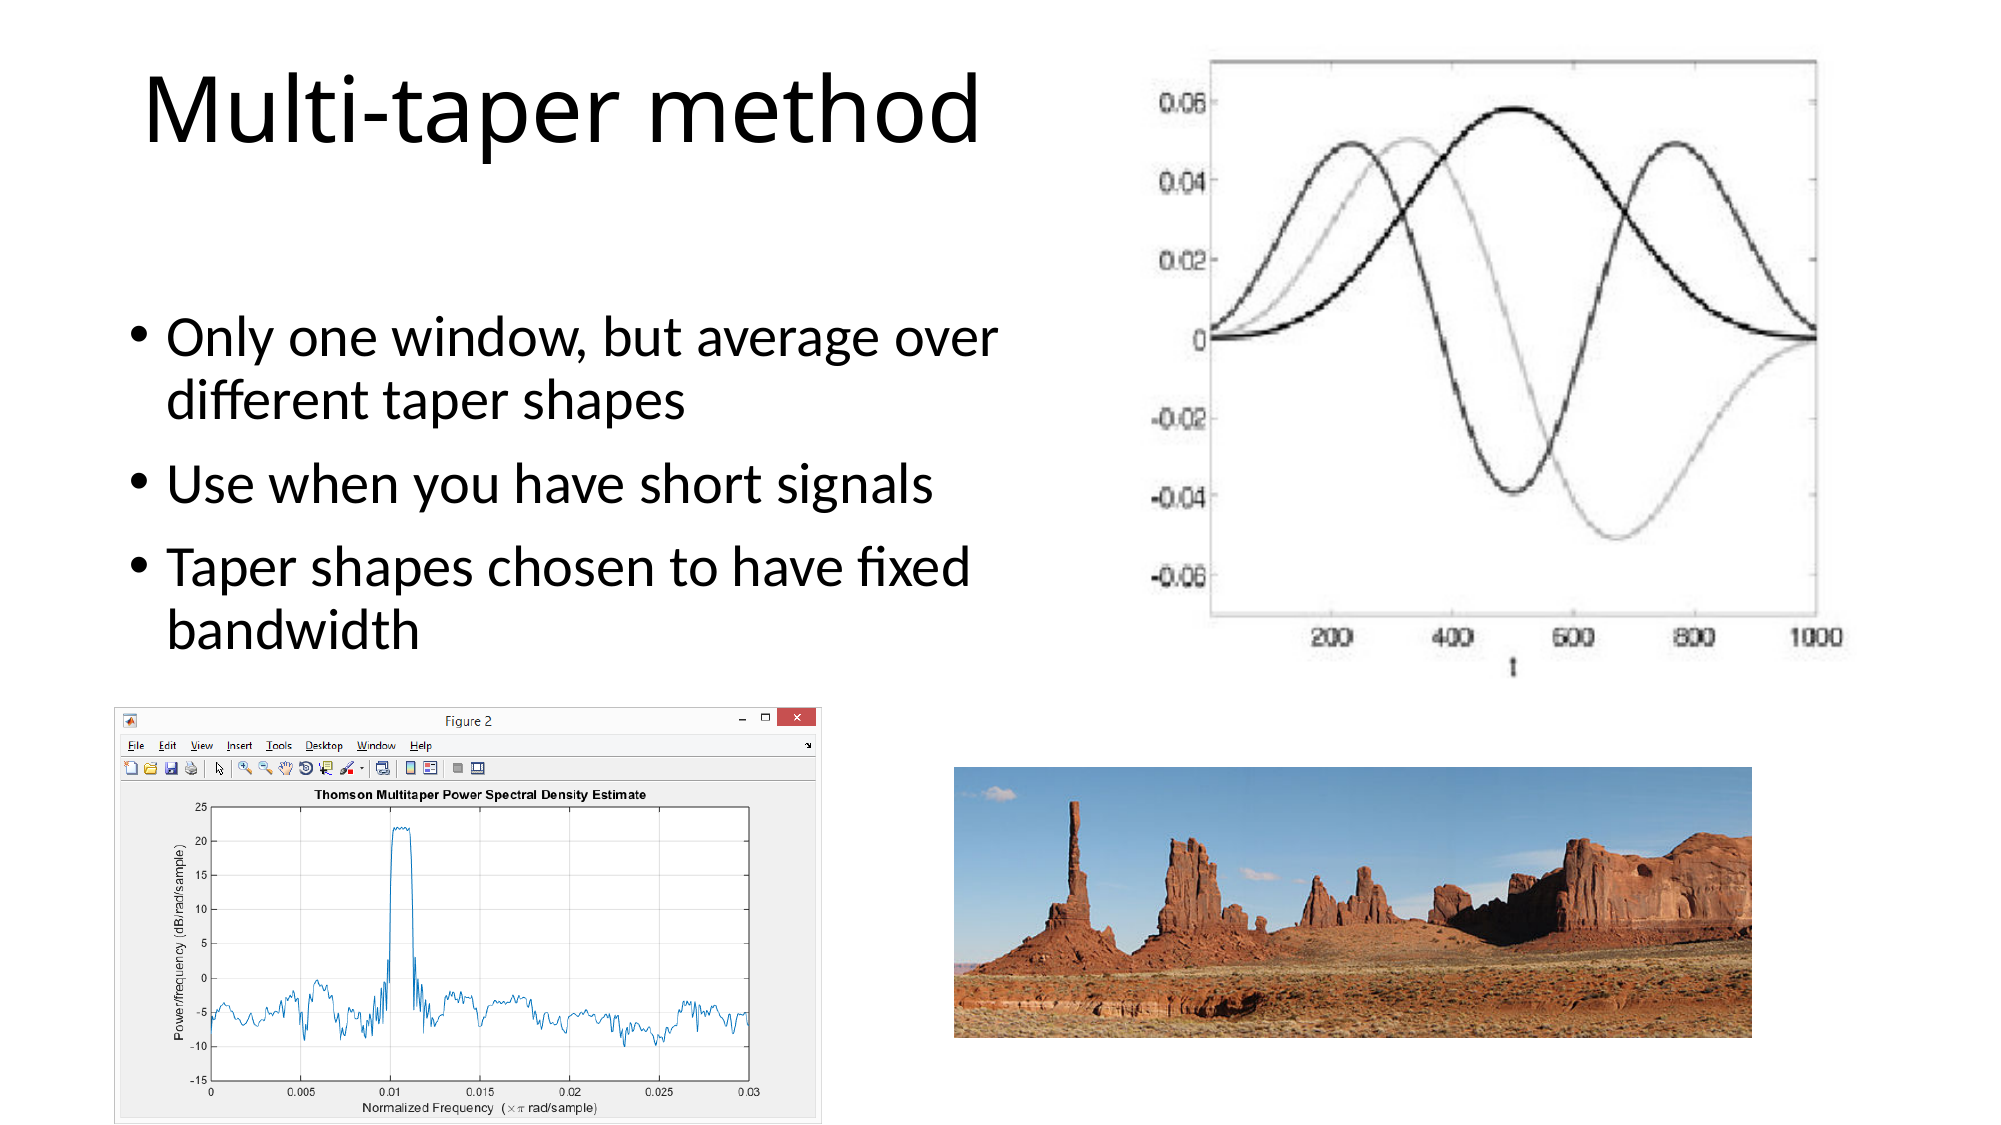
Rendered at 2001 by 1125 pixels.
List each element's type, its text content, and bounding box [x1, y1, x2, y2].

picture [954, 767, 1752, 1038]
title Multi-taper method [126, 4, 1852, 222]
list Only one window, but average over different taper shapes Use when you have short signals Taper shapes chosen to have fixed bandwidth [114, 298, 1204, 878]
picture [1124, 29, 1888, 691]
picture [113, 707, 822, 1124]
